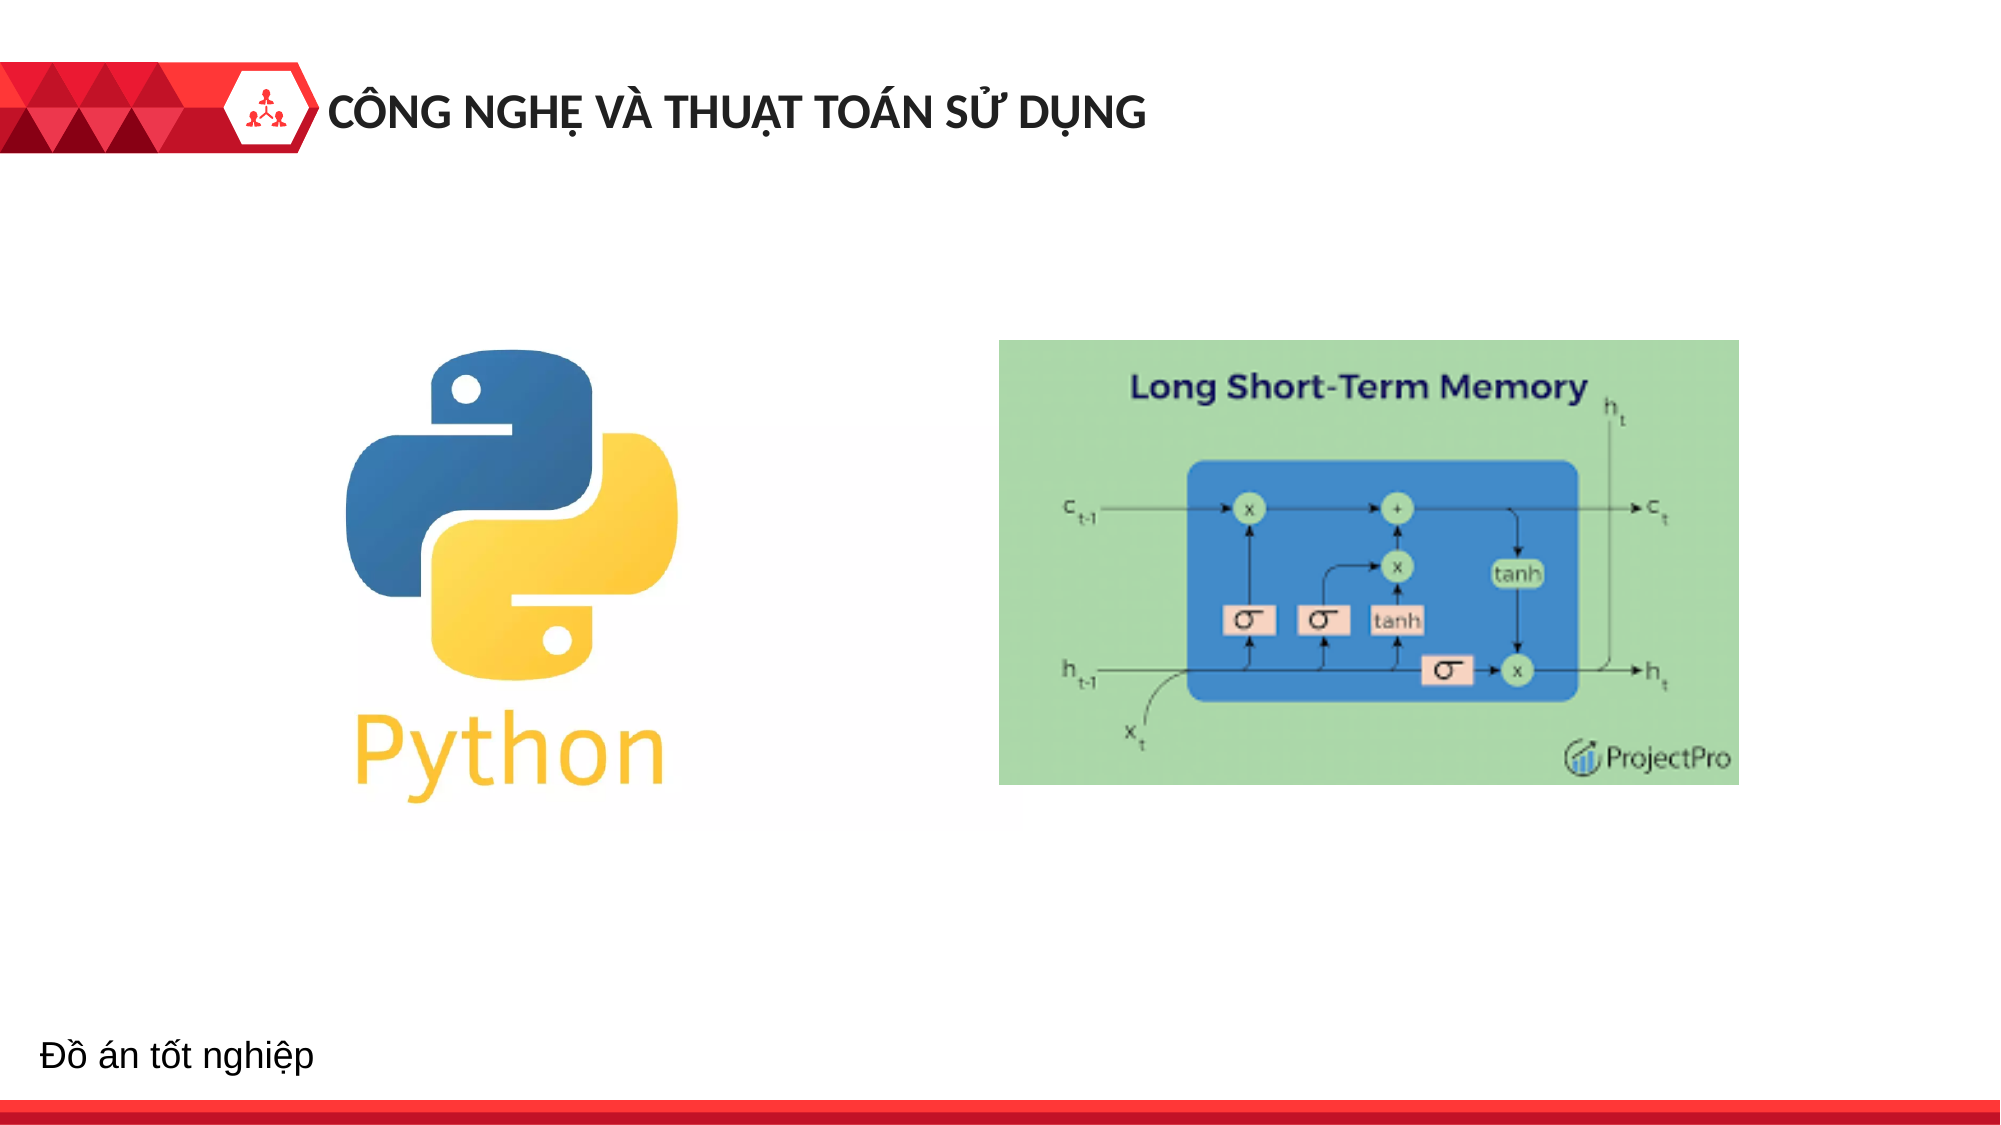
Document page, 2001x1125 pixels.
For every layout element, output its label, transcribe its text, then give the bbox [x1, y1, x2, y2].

text_box Đồ án tốt nghiệp [24, 1023, 450, 1084]
picture [0, 254, 1739, 831]
text_box CÔNG NGHỆ VÀ THUẬT TOÁN SỬ DỤNG [313, 71, 1816, 147]
